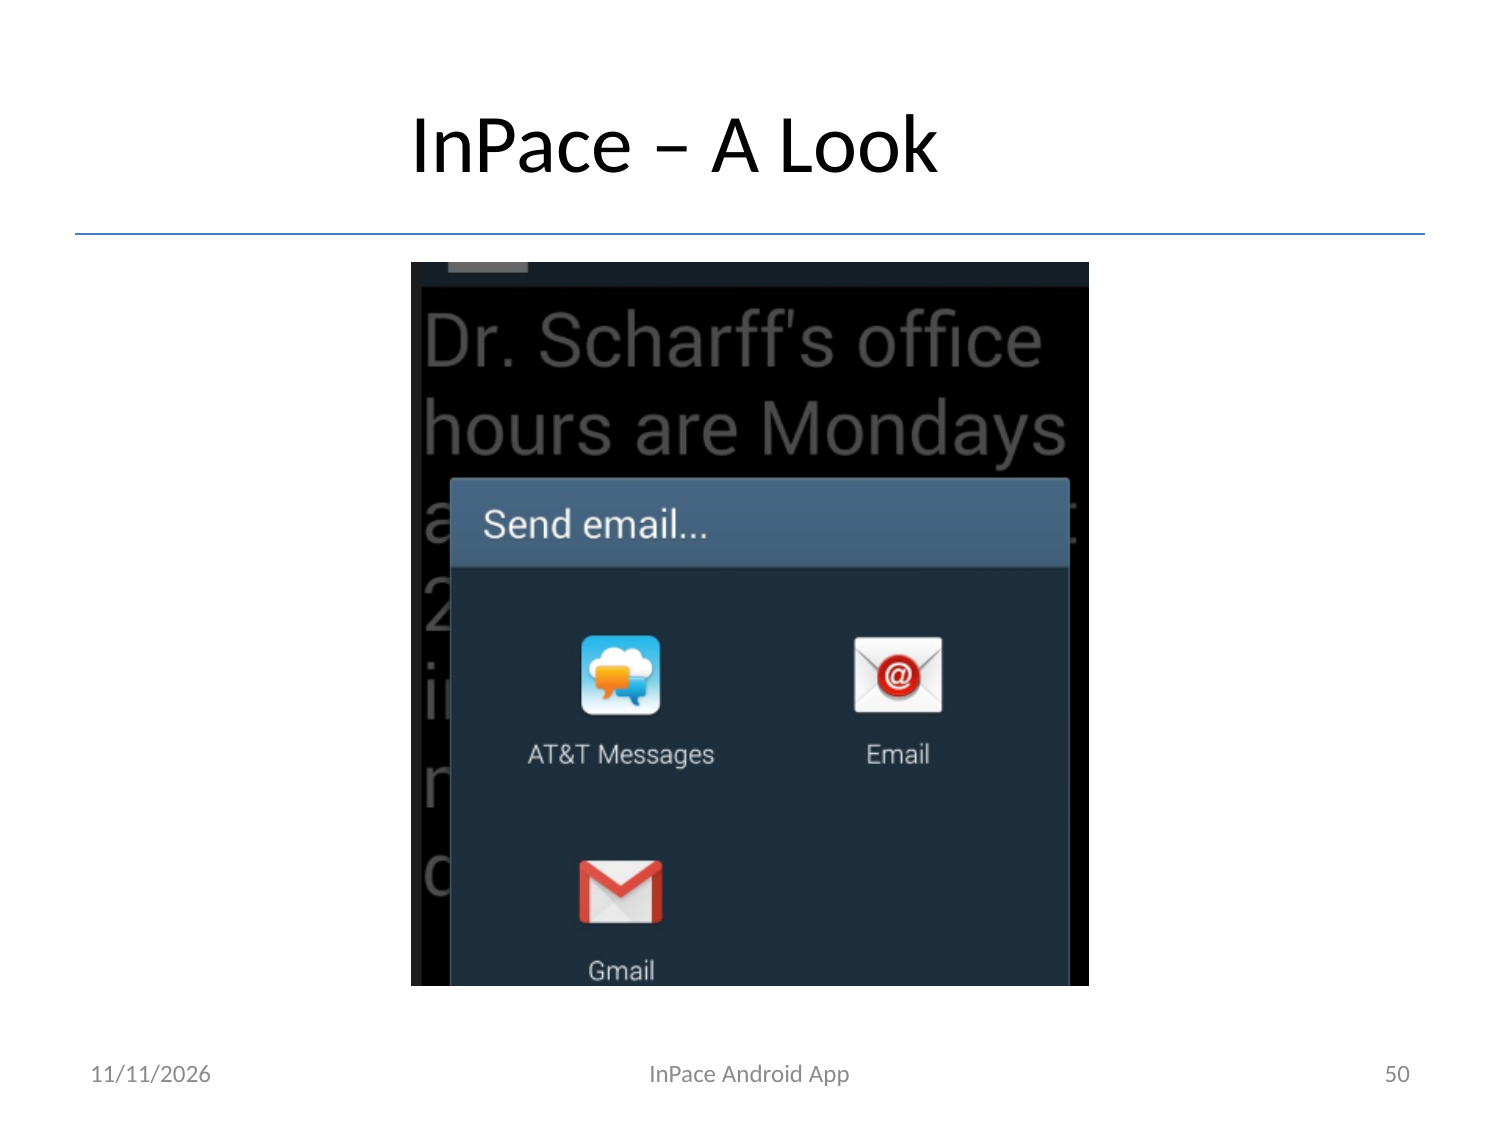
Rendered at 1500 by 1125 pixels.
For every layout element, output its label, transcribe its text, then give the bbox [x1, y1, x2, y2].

footer InPace Android App [512, 1042, 988, 1103]
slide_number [75, 1042, 425, 1103]
slide_number 50 [1074, 1042, 1425, 1103]
title InPace – A Look [0, 45, 1350, 233]
picture [411, 262, 1089, 987]
